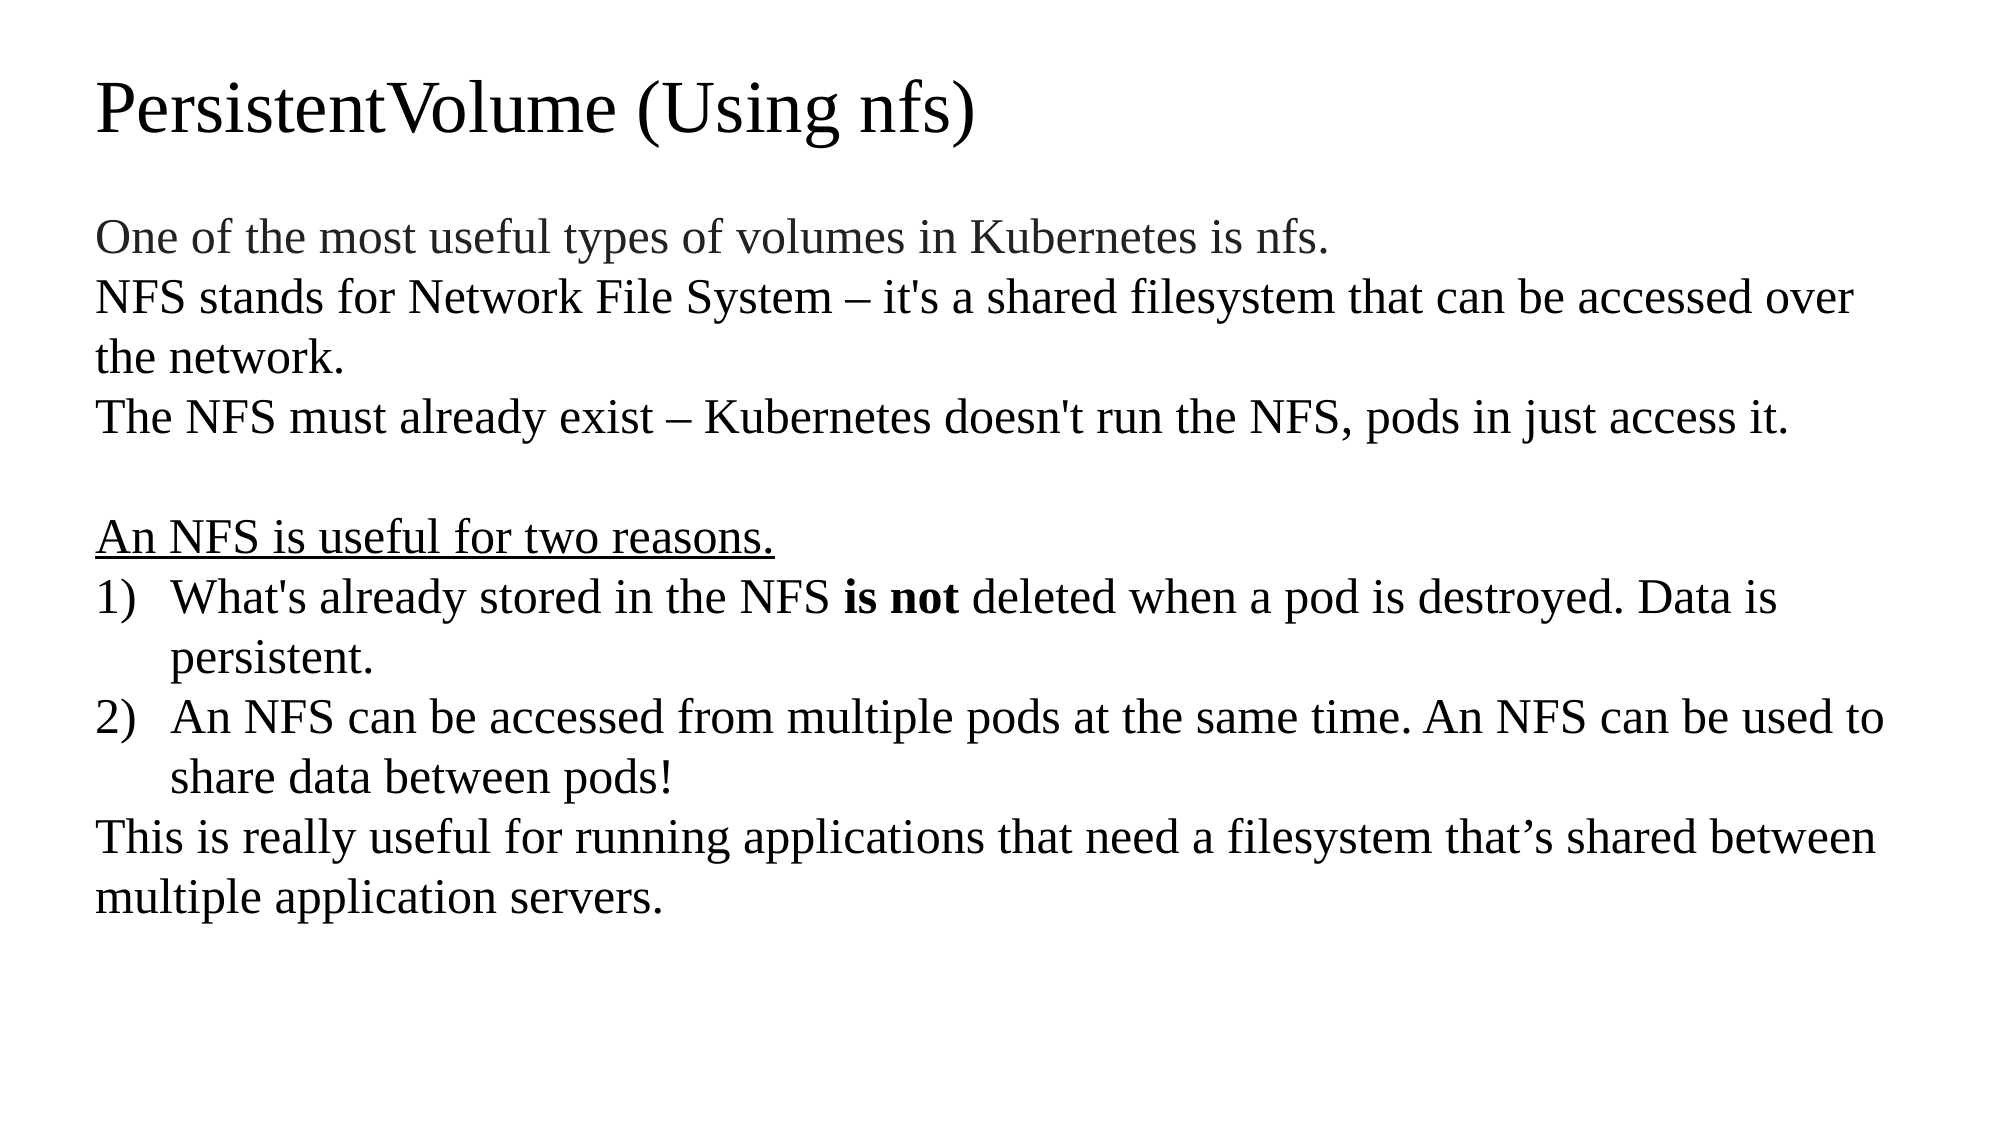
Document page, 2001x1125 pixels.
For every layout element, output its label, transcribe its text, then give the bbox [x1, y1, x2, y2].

text_box PersistentVolume (Using nfs) [80, 49, 1205, 155]
text_box One of the most useful types of volumes in Kubernetes is nfs. NFS stands for Network File System – it's a shared filesystem that can be accessed over the network. The NFS must already exist – Kubernetes doesn't run the NFS, pods in just access it. An NFS is useful for two reasons. What's already stored in the NFS is not deleted when a pod is destroyed. Data is persistent. An NFS can be accessed from multiple pods at the same time. An NFS can be used to share data between pods! This is really useful for running applications that need a filesystem that’s shared between multiple application servers. [80, 195, 1915, 931]
